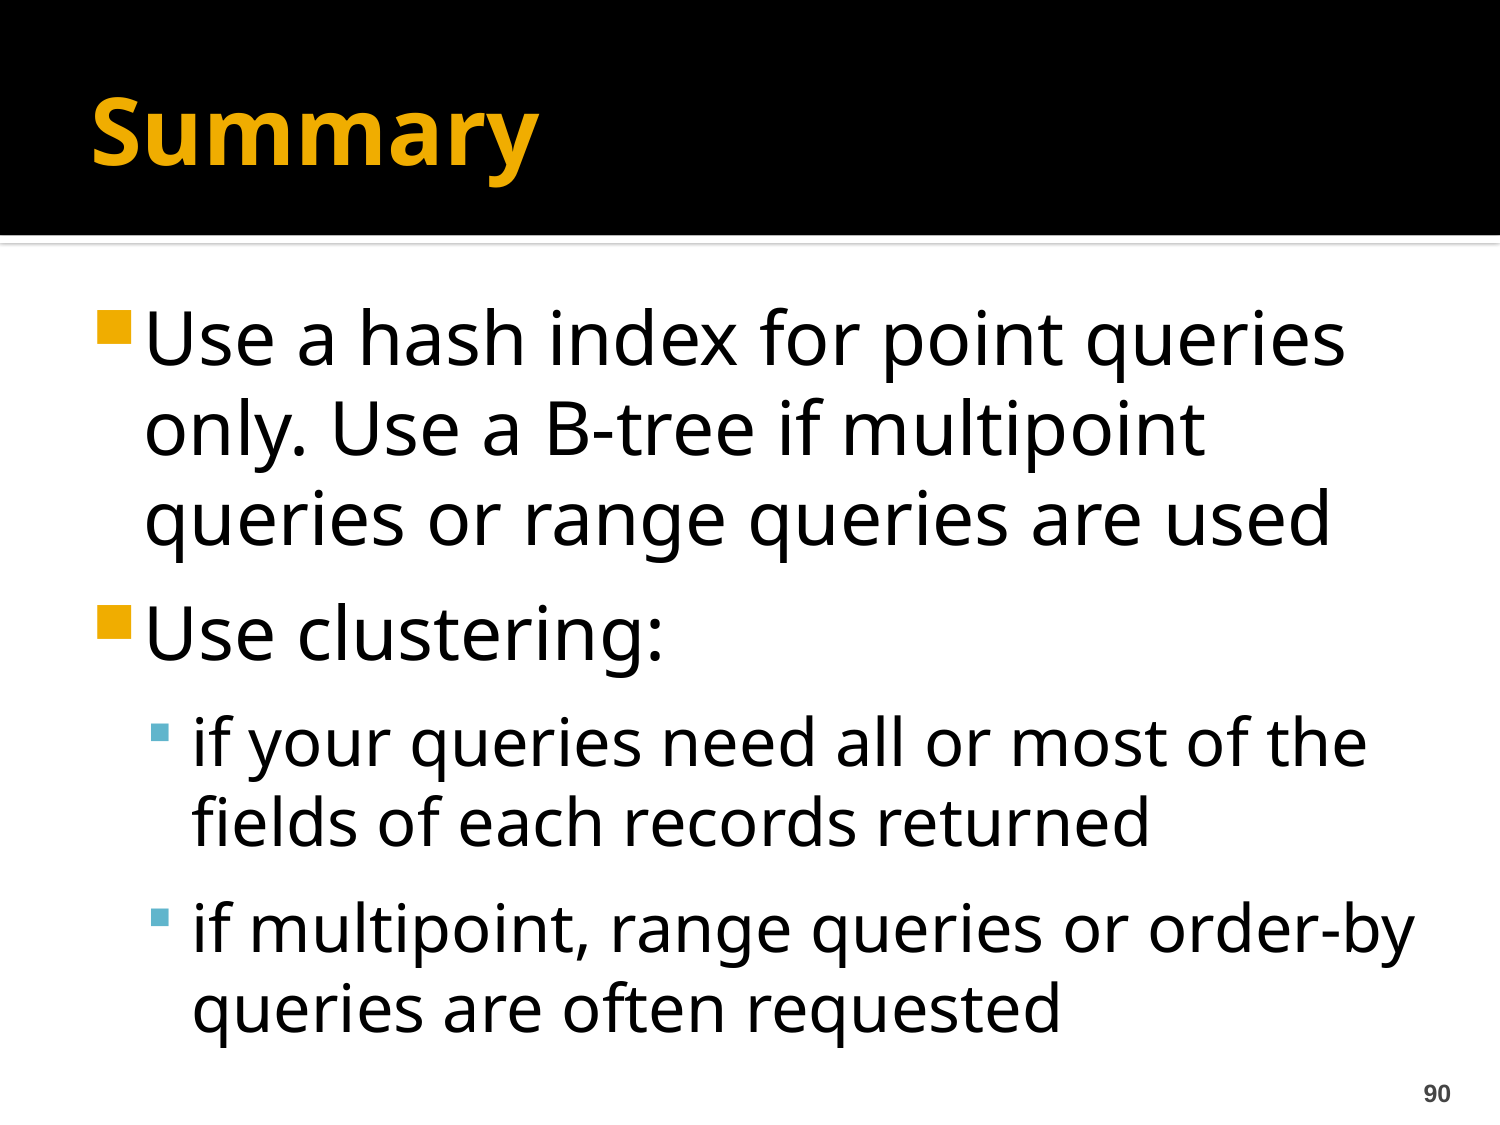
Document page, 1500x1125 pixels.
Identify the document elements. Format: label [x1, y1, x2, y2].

slide_number [1345, 1062, 1467, 1108]
list [62, 275, 1438, 1100]
title [75, 25, 1425, 231]
